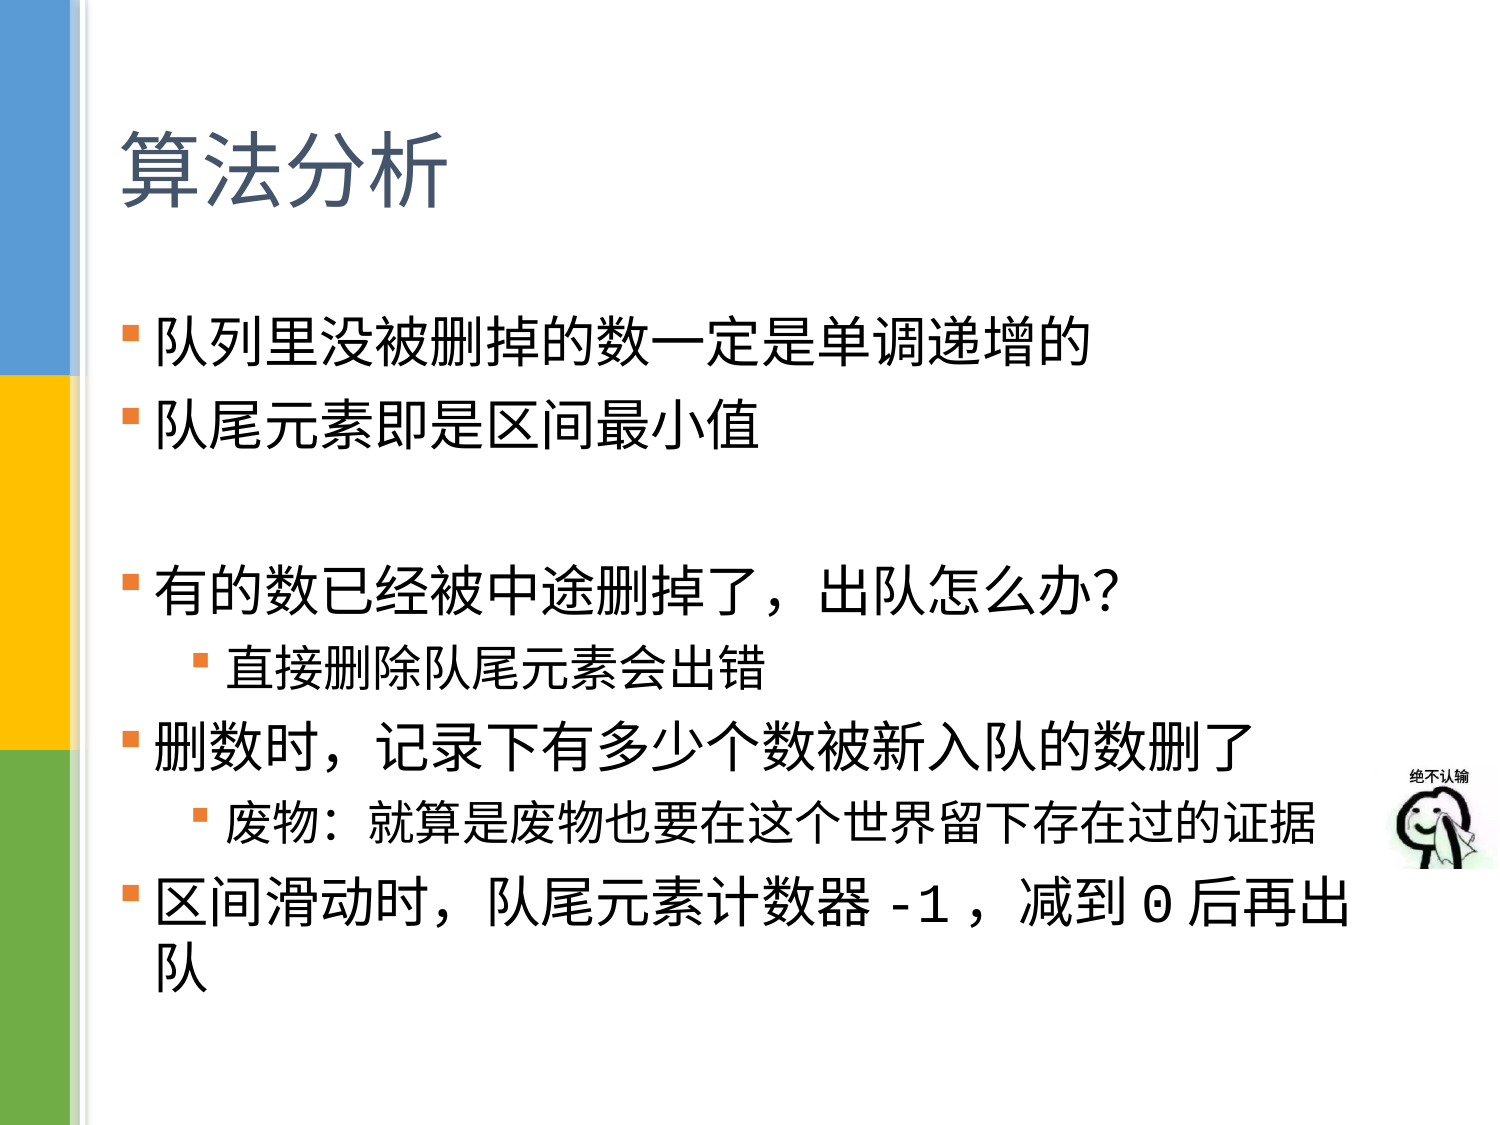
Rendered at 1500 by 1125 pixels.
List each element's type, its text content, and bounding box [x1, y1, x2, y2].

picture [1374, 765, 1499, 869]
title 算法分析 [103, 59, 1397, 278]
list 队列里没被删掉的数一定是单调递增的 队尾元素即是区间最小值 有的数已经被中途删掉了，出队怎么办？ 直接删除队尾元素会出错 删数时，记录下有多少个数被新入队的数删了 废物：就算是废物也要在这个世界留下存在过的证据 区间滑动时，队尾元素计数器-1，减到0后再出队 [103, 299, 1397, 1014]
